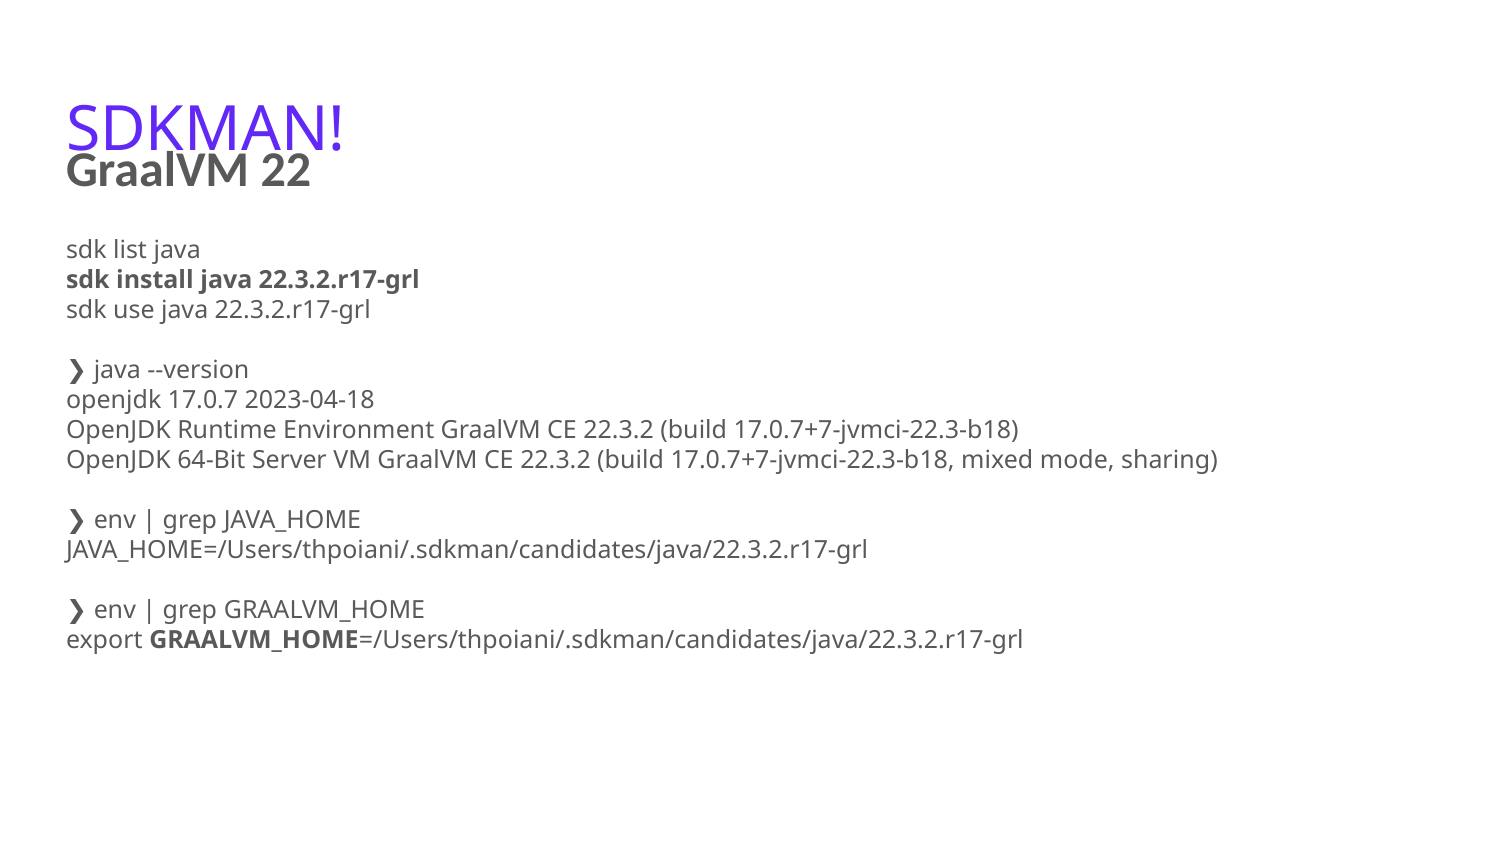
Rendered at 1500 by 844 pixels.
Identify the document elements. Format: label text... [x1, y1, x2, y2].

title SDKMAN! GraalVM 22 [51, 72, 1449, 167]
list sdk list java sdk install java 22.3.2.r17-grl sdk use java 22.3.2.r17-grl ❯ java --version openjdk 17.0.7 2023-04-18 OpenJDK Runtime Environment GraalVM CE 22.3.2 (build 17.0.7+7-jvmci-22.3-b18) OpenJDK 64-Bit Server VM GraalVM CE 22.3.2 (build 17.0.7+7-jvmci-22.3-b18, mixed mode, sharing) ❯ env | grep JAVA_HOME JAVA_HOME=/Users/thpoiani/.sdkman/candidates/java/22.3.2.r17-grl ❯ env | grep GRAALVM_HOME export GRAALVM_HOME=/Users/thpoiani/.sdkman/candidates/java/22.3.2.r17-grl [51, 189, 1500, 750]
